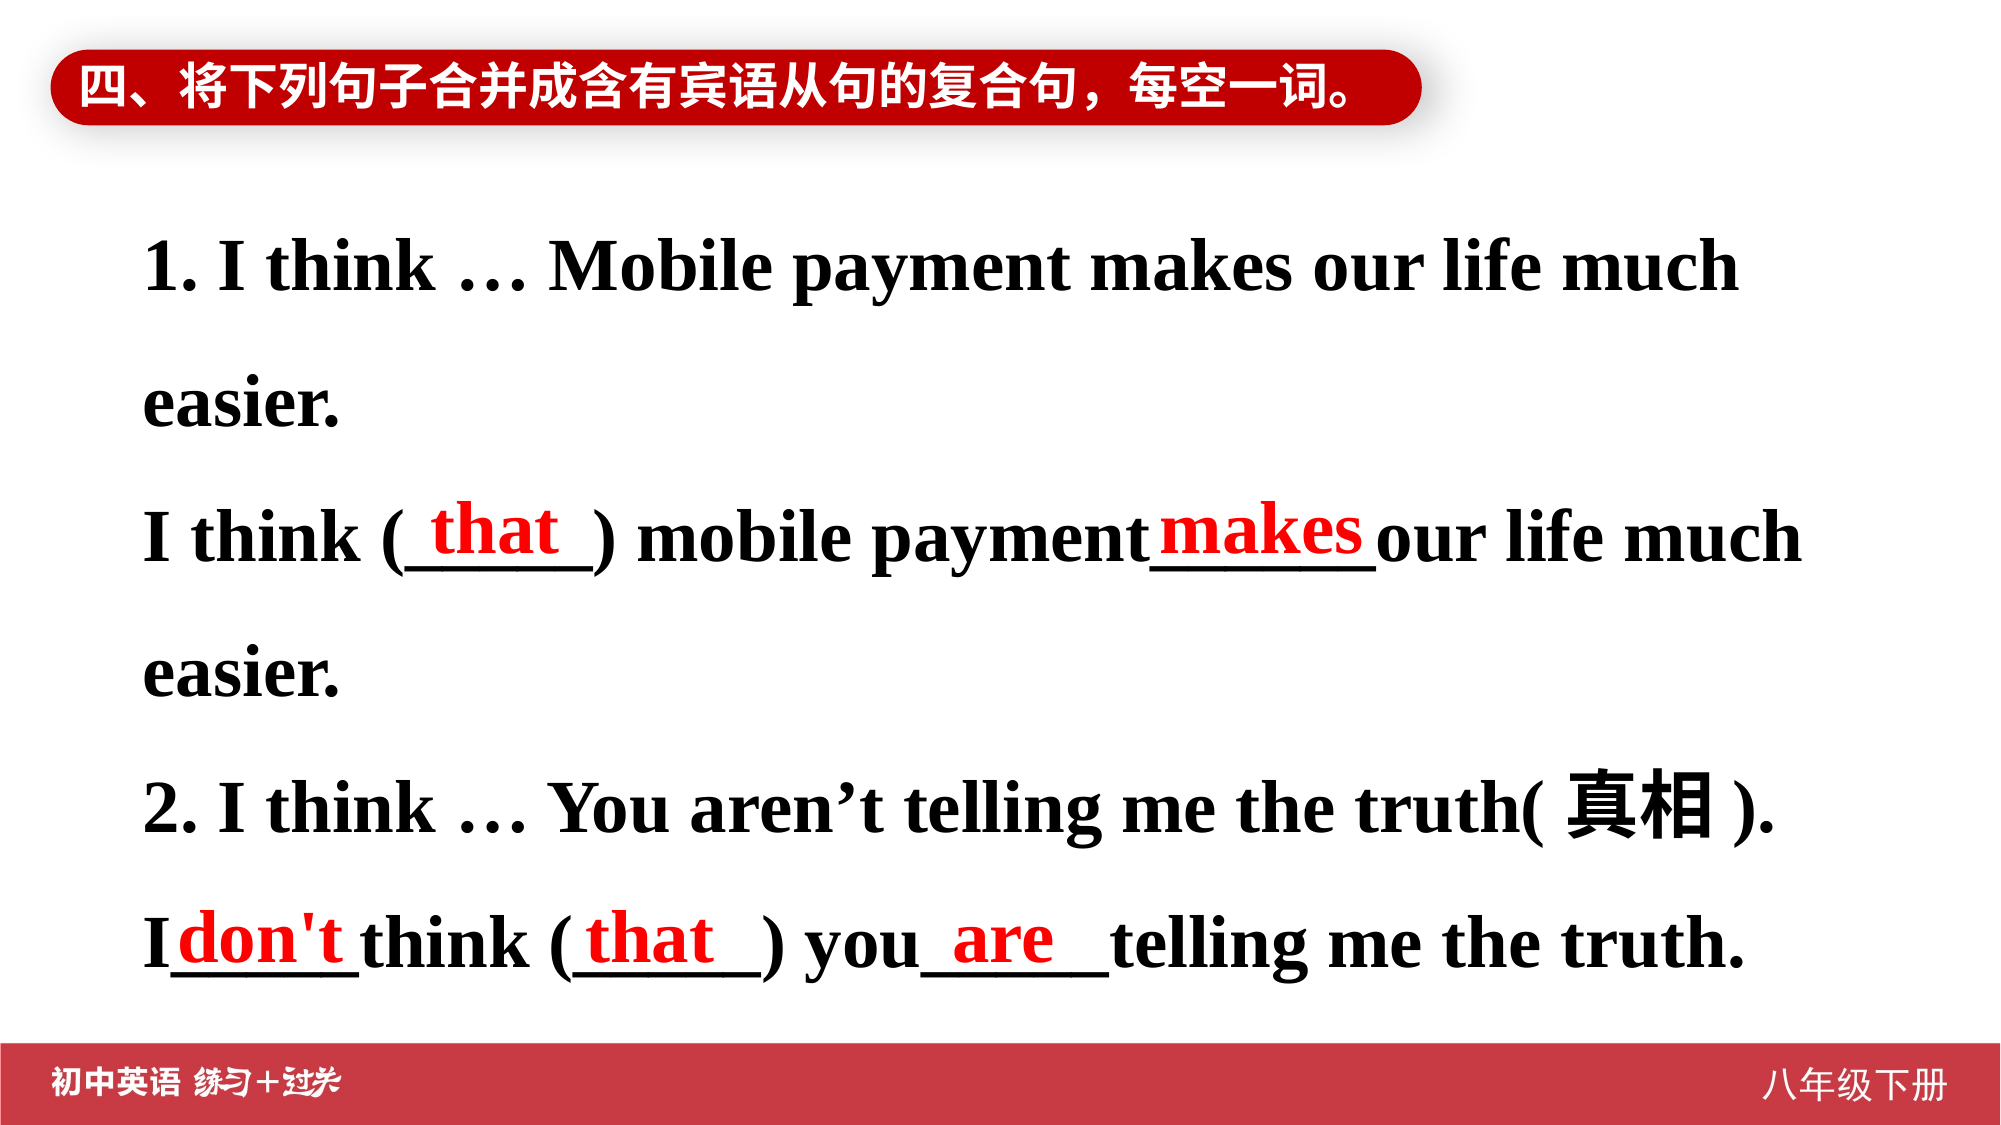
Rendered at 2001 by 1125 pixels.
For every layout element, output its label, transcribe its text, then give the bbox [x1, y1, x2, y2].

picture [0, 0, 2001, 1125]
text_box that [570, 855, 771, 985]
text_box [49, 58, 63, 117]
text_box 四、将下列句子合并成含有宾语从句的复合句，每空一词。 [63, 47, 1397, 122]
text_box that [415, 447, 599, 577]
text_box 1. I think … Mobile payment makes our life much easier. I think (_____) mobile payment______our life much easier. 2. I think … You aren’t telling me the truth(真相). I_____think (_____) you_____telling me the truth. [127, 162, 1840, 991]
text_box [70, 50, 1423, 127]
text_box makes [1145, 447, 1397, 577]
text_box don't [162, 855, 389, 985]
text_box are [937, 855, 1173, 985]
